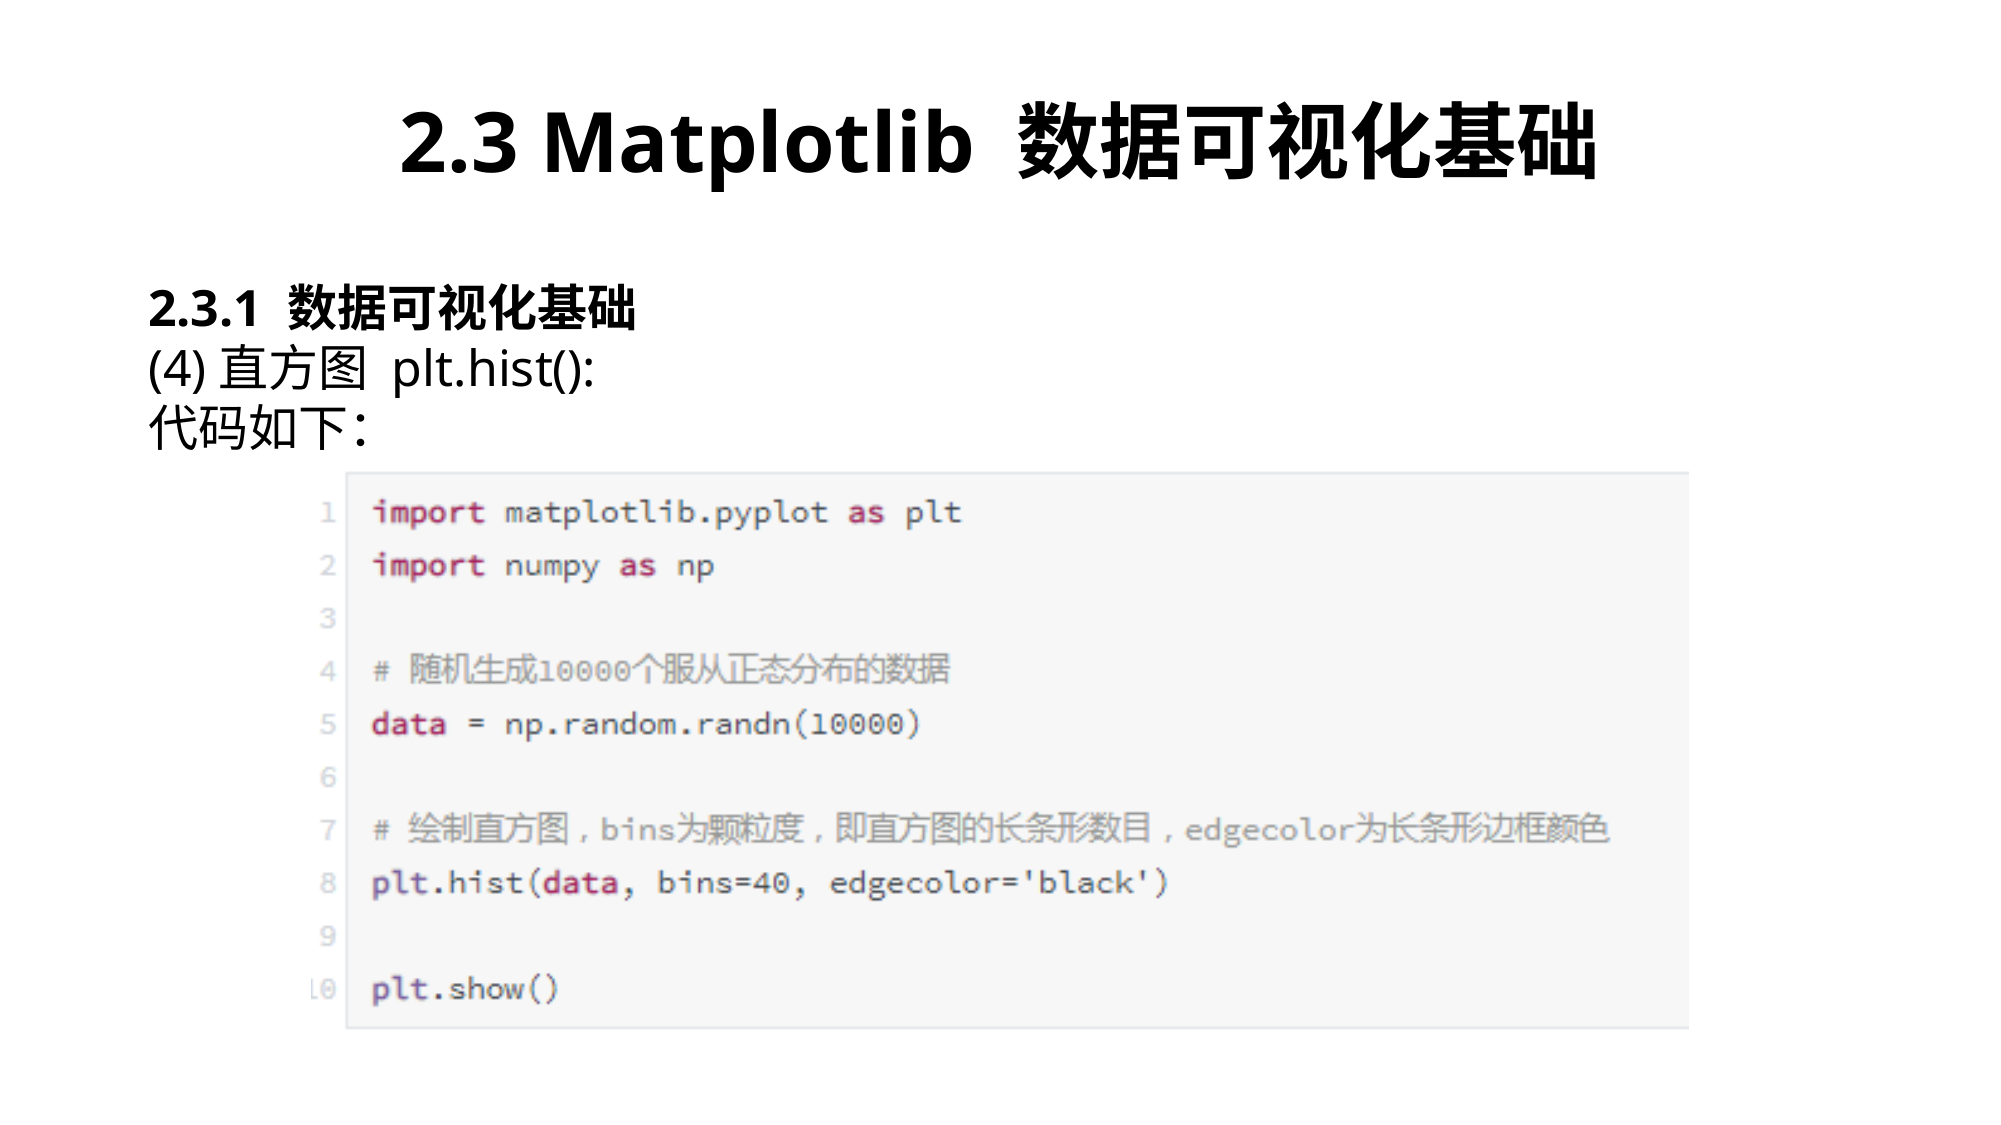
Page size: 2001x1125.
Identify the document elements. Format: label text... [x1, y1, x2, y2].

picture [311, 465, 1689, 1040]
text_box 2.3 Matplotlib 数据可视化基础 [385, 81, 1615, 197]
text_box 2.3.1 数据可视化基础 (4)直方图 plt.hist(): 代码如下： [133, 268, 1867, 464]
